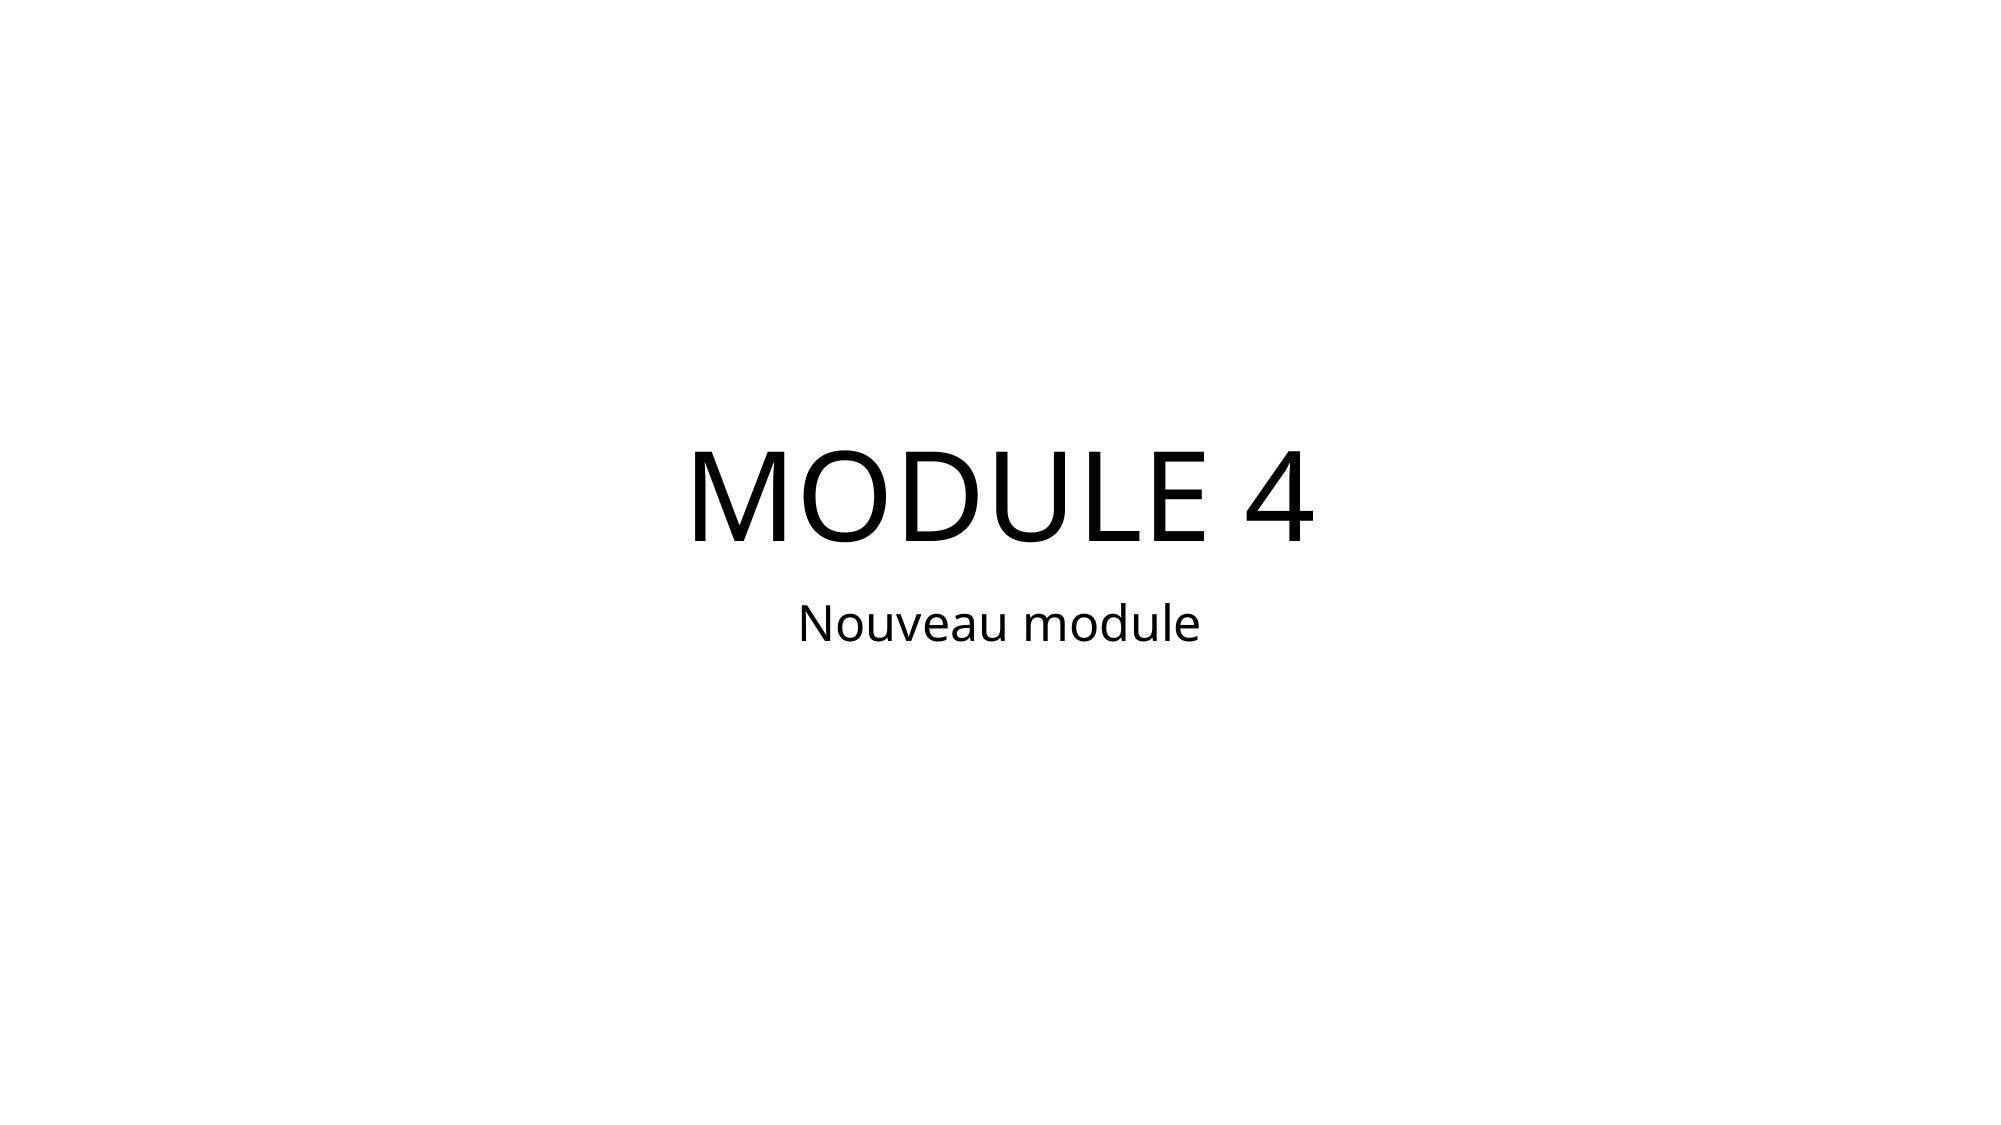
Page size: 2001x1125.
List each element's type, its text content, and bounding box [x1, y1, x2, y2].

title MODULE 4 [249, 184, 1750, 576]
subtitle Nouveau module [249, 590, 1750, 863]
